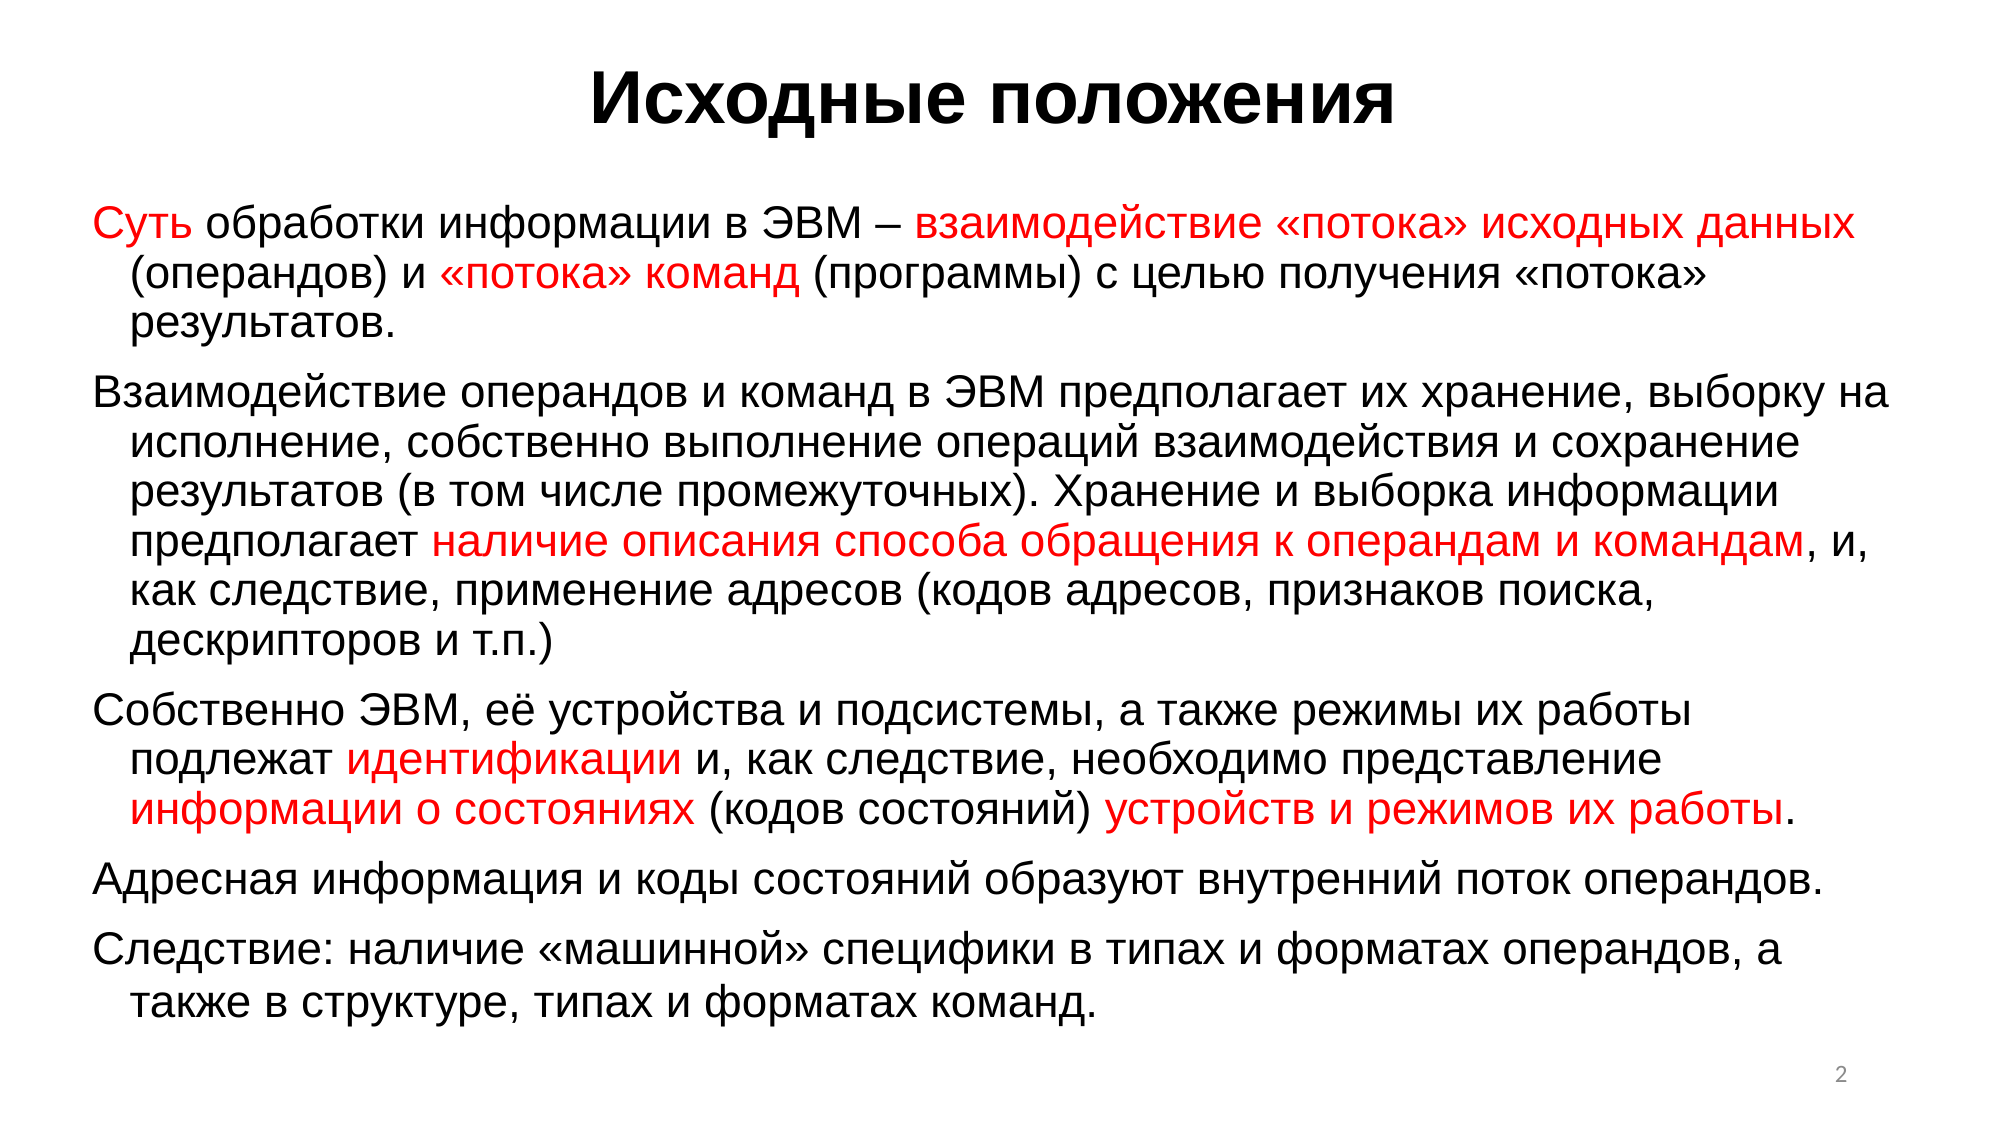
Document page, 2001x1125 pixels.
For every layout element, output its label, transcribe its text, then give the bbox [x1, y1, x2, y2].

slide_number 2 [1412, 1062, 1863, 1103]
title Исходные положения [122, 45, 1865, 153]
list Суть обработки информации в ЭВМ – взаимодействие «потока» исходных данных (операндов) и «потока» команд (программы) с целью получения «потока» результатов. Взаимодействие операндов и команд в ЭВМ предполагает их хранение, выборку на исполнение, собственно выполнение операций взаимодействия и сохранение результатов (в том числе промежуточных). Хранение и выборка информации предполагает наличие описания способа обращения к операндам и командам, и, как следствие, применение адресов (кодов адресов, признаков поиска, дескрипторов и т.п.) Собственно ЭВМ, её устройства и подсистемы, а также режимы их работы подлежат идентификации и, как следствие, необходимо представление информации о состояниях (кодов состояний) устройств и режимов их работы. Адресная информация и коды состояний образуют внутренний поток операндов. Следствие: наличие «машинной» специфики в типах и форматах операндов, а также в структуре, типах и форматах команд. [76, 191, 1911, 1062]
